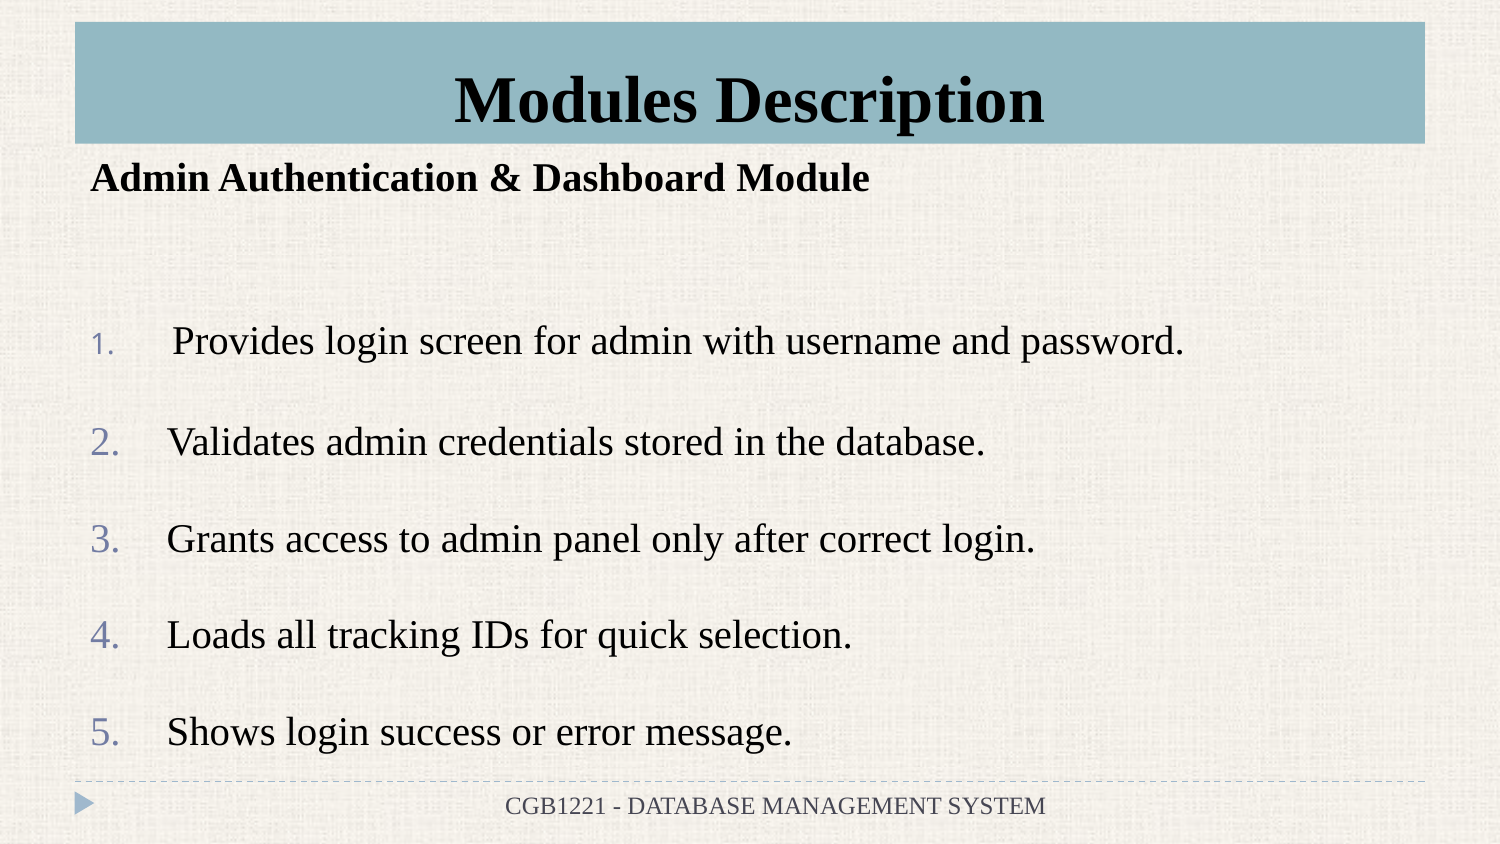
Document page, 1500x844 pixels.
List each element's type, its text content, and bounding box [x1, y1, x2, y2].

list Admin Authentication & Dashboard Module Provides login screen for admin with username and password. Validates admin credentials stored in the database. Grants access to admin panel only after correct login. Loads all tracking IDs for quick selection. Shows login success or error message. [75, 159, 1425, 770]
title Modules Description [75, 21, 1425, 144]
footer CGB1221 - DATABASE MANAGEMENT SYSTEM [451, 782, 1114, 844]
